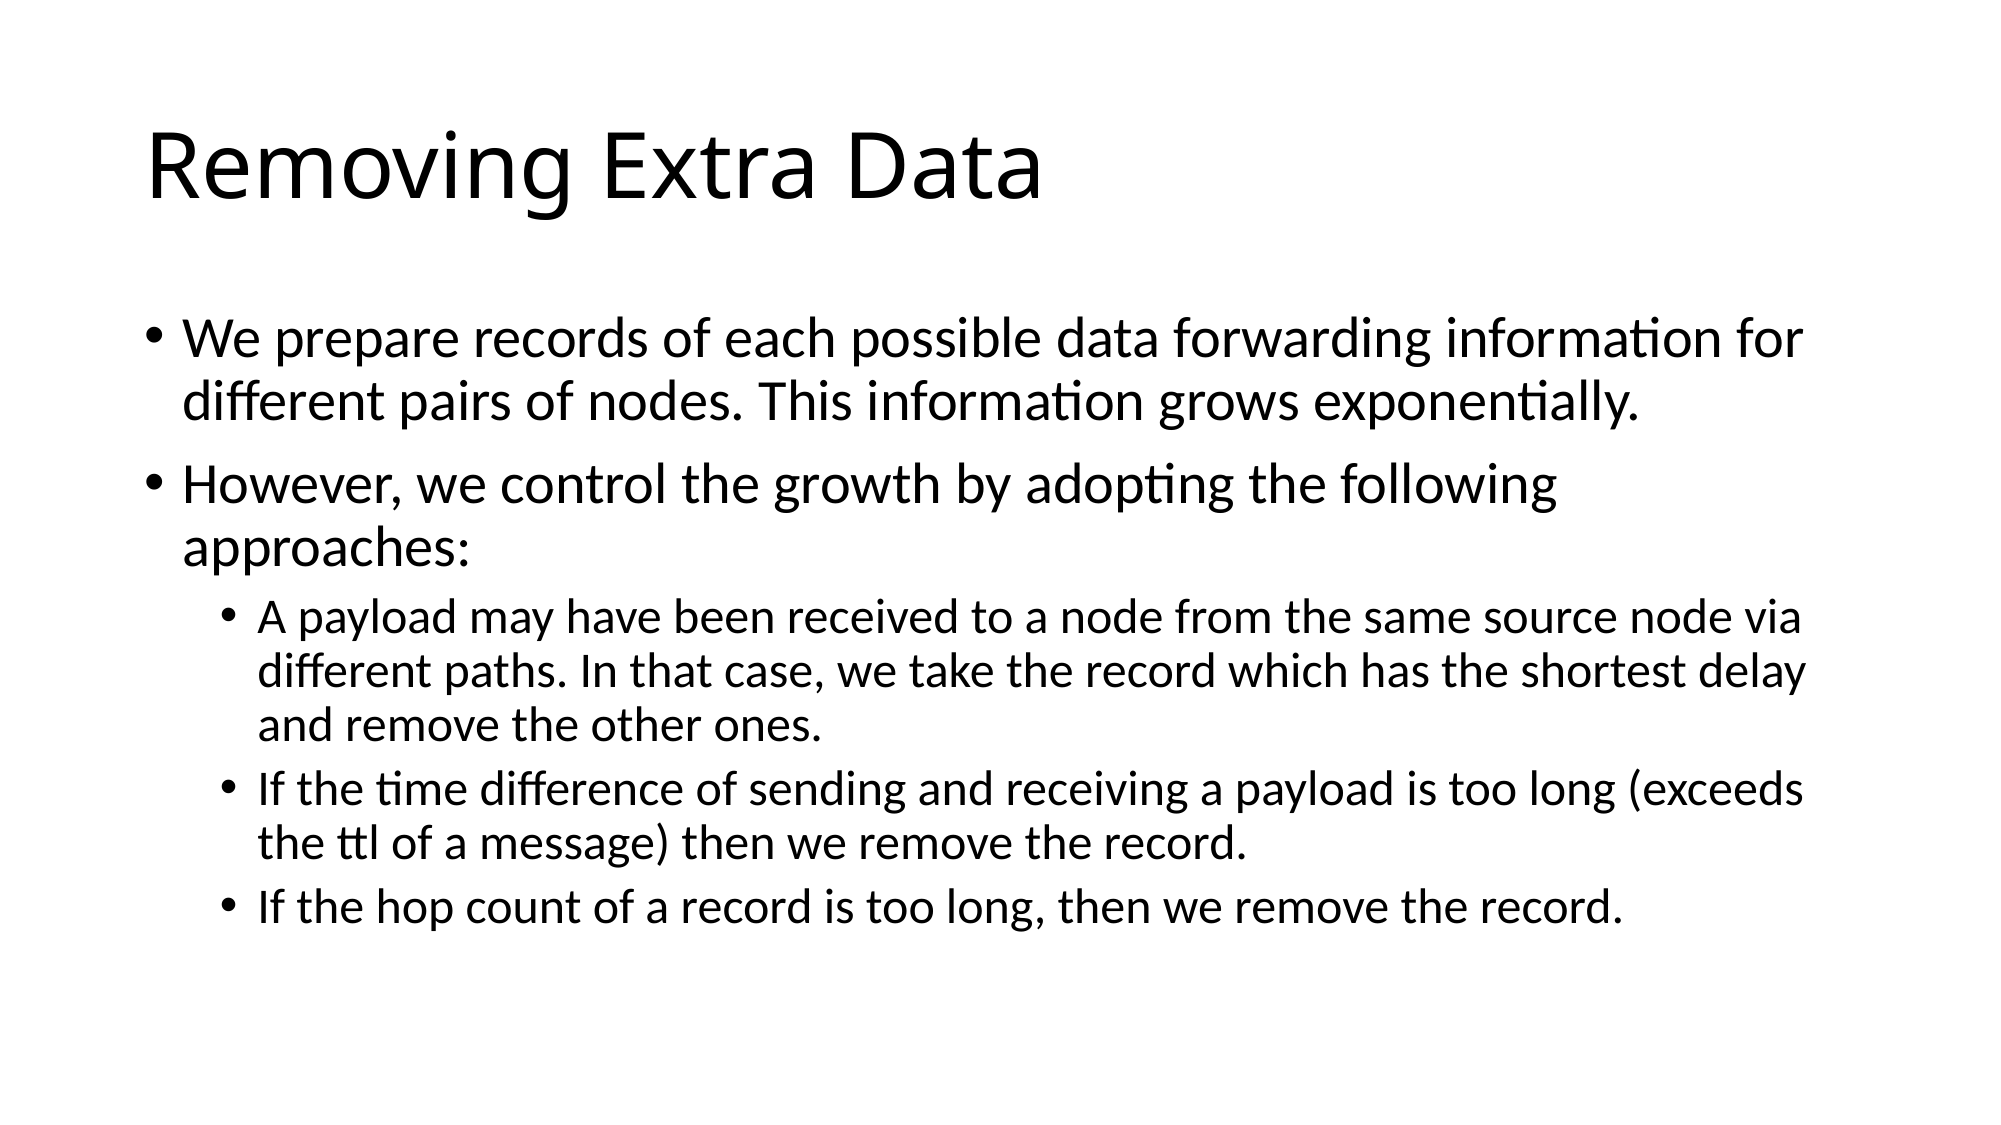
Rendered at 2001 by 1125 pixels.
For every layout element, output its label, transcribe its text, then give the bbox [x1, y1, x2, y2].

title Removing Extra Data [136, 59, 1863, 278]
list We prepare records of each possible data forwarding information for different pairs of nodes. This information grows exponentially. However, we control the growth by adopting the following approaches: A payload may have been received to a node from the same source node via different paths. In that case, we take the record which has the shortest delay and remove the other ones. If the time difference of sending and receiving a payload is too long (exceeds the ttl of a message) then we remove the record. If the hop count of a record is too long, then we remove the record. [136, 298, 1863, 1014]
